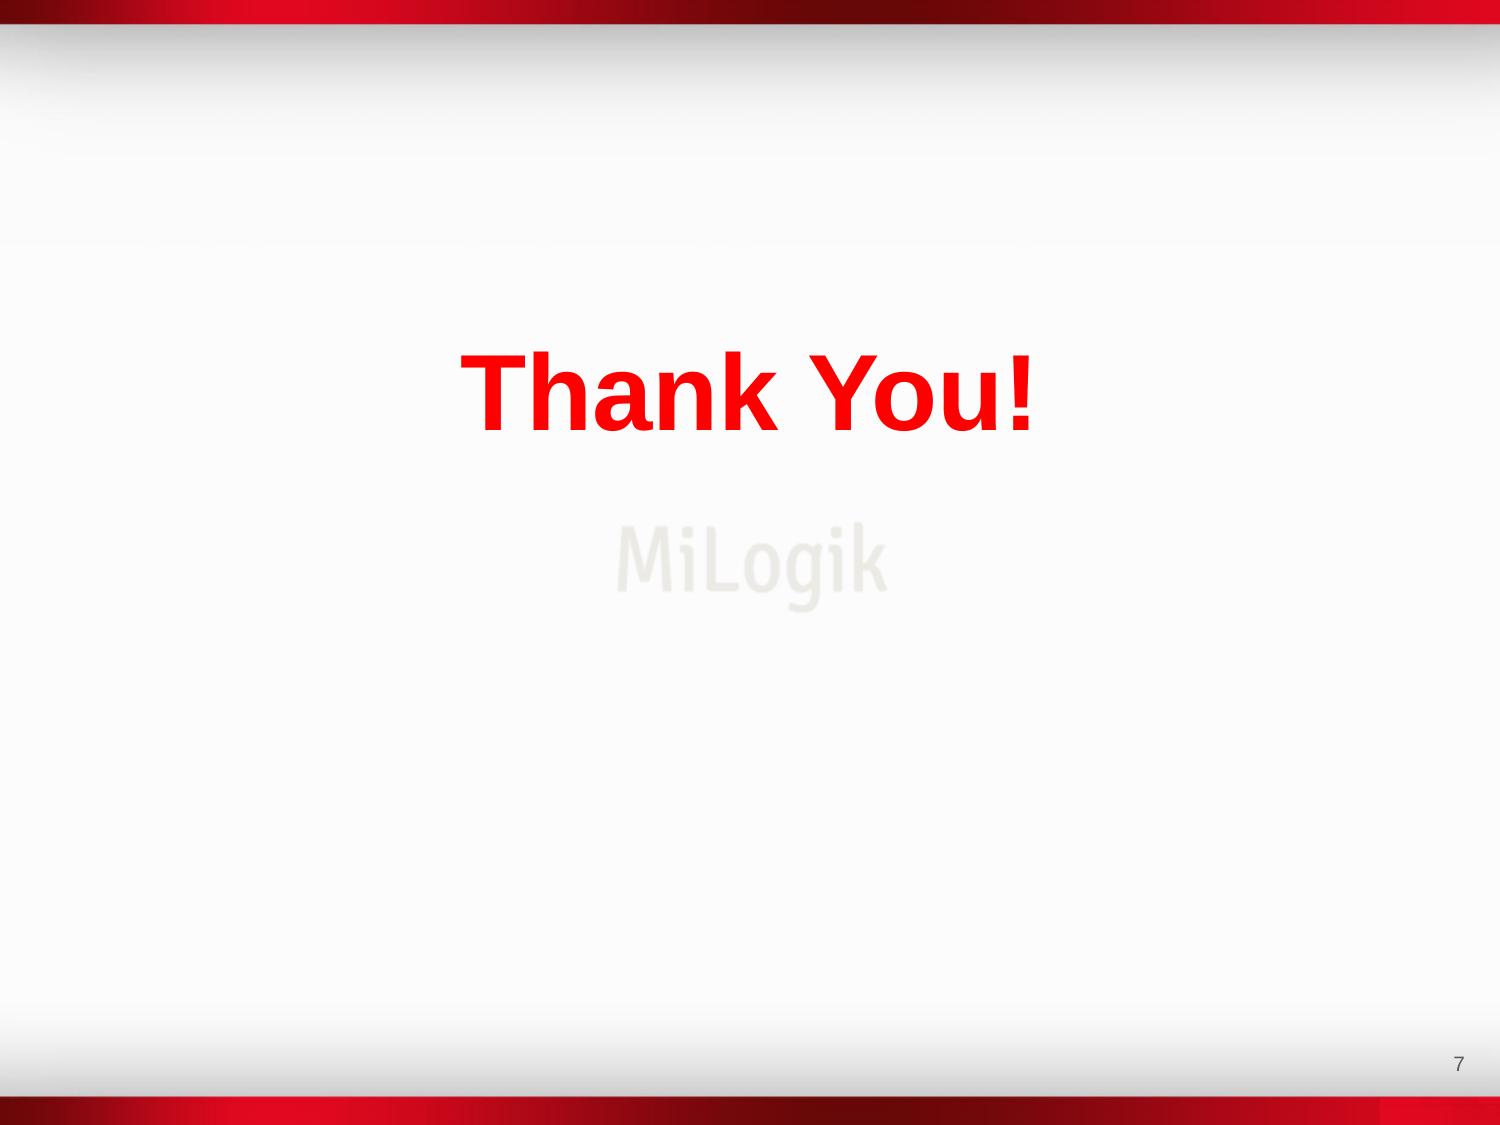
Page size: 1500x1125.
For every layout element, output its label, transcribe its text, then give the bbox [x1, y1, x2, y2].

picture [0, 0, 1500, 1125]
title Thank You! [51, 162, 1449, 612]
slide_number ‹#› [1389, 1019, 1480, 1106]
